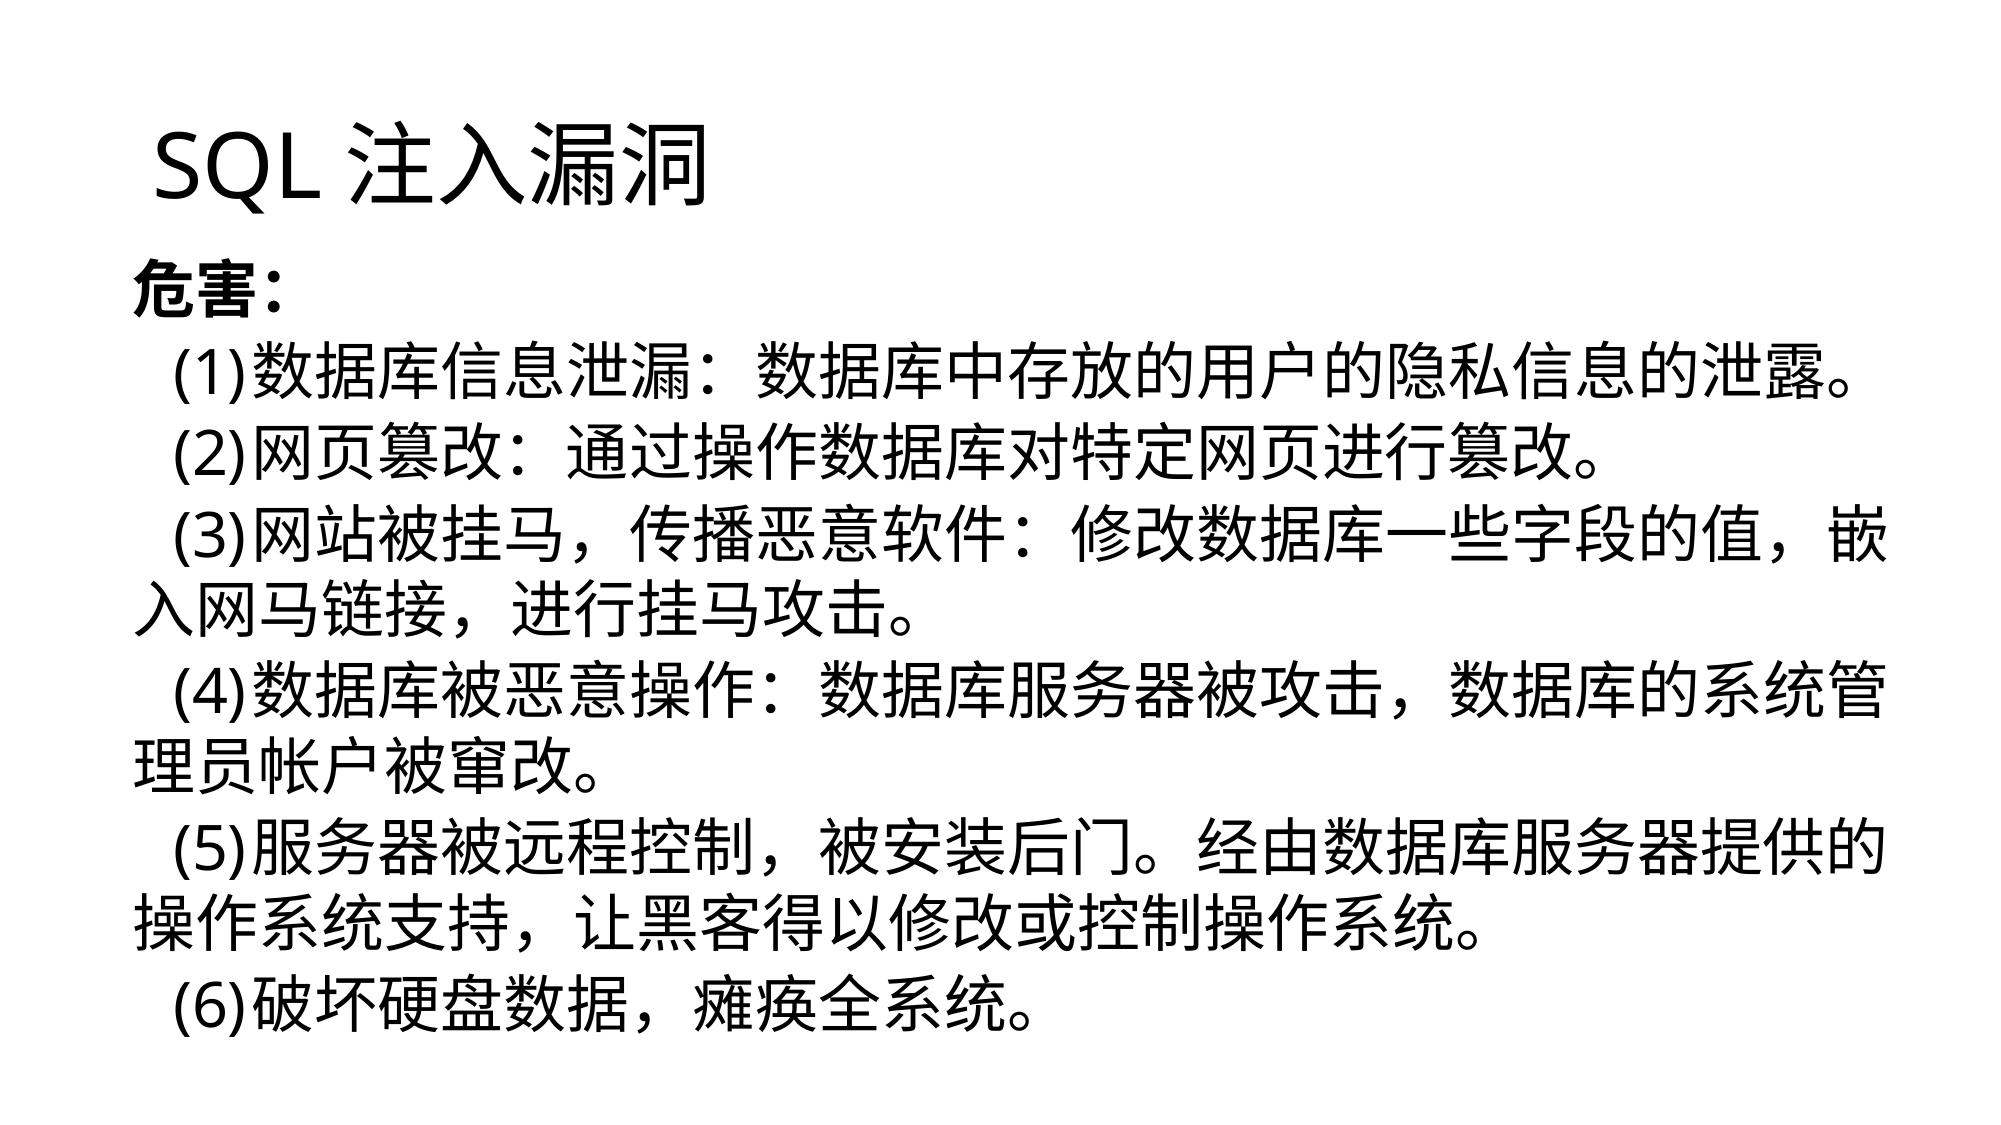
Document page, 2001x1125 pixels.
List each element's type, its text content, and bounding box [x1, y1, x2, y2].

title SQL注入漏洞 [137, 59, 1863, 250]
list 危害： (1)数据库信息泄漏：数据库中存放的用户的隐私信息的泄露。 (2)网页篡改：通过操作数据库对特定网页进行篡改。 (3)网站被挂马，传播恶意软件：修改数据库一些字段的值，嵌入网马链接，进行挂马攻击。 (4)数据库被恶意操作：数据库服务器被攻击，数据库的系统管理员帐户被窜改。 (5)服务器被远程控制，被安装后门。经由数据库服务器提供的操作系统支持，让黑客得以修改或控制操作系统。 (6)破坏硬盘数据，瘫痪全系统。 [117, 250, 1961, 1064]
